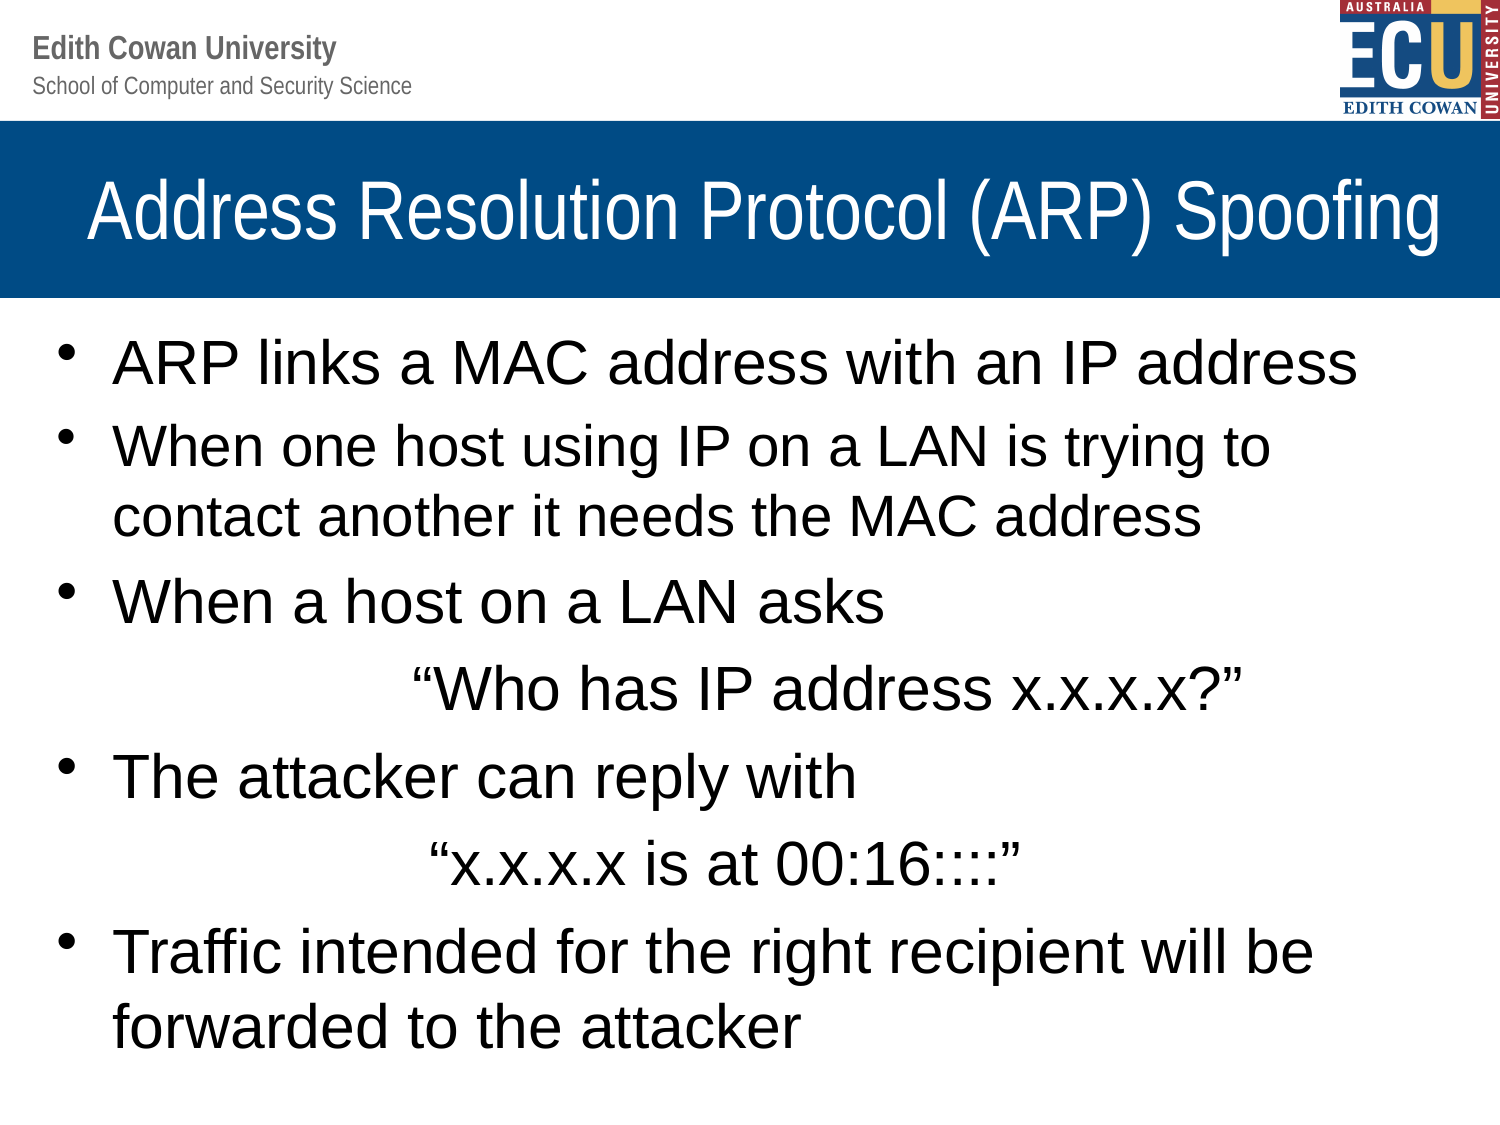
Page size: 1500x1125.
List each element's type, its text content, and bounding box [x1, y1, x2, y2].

picture [1340, 0, 1500, 119]
list ARP links a MAC address with an IP address When one host using IP on a LAN is trying to contact another it needs the MAC address When a host on a LAN asks “Who has IP address x.x.x.x?” The attacker can reply with “x.x.x.x is at 00:16::::” Traffic intended for the right recipient will be forwarded to the attacker [40, 314, 1460, 1083]
title Address Resolution Protocol (ARP) Spoofing [40, 123, 1460, 289]
